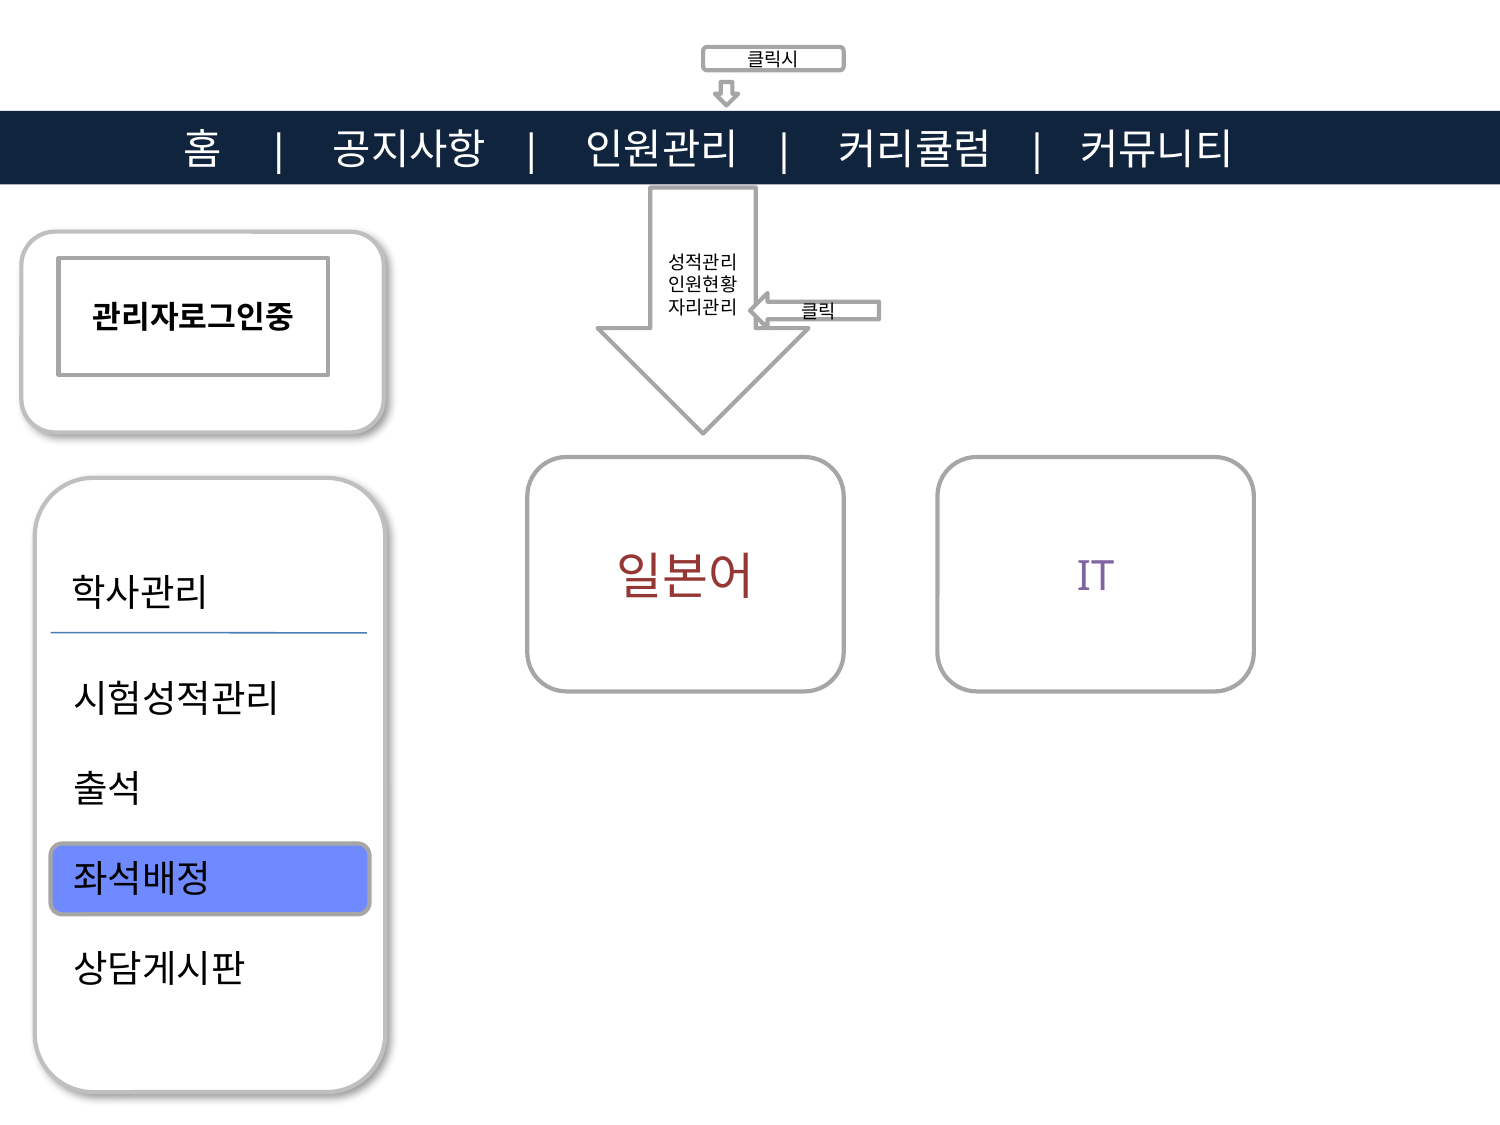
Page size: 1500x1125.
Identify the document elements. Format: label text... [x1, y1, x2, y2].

text_box 클릭 [747, 291, 882, 331]
text_box 관리자로그인중 [56, 256, 330, 377]
text_box 성적관리 인원현황 자리관리 [595, 185, 811, 436]
text_box [32, 475, 388, 1095]
text_box 학사관리 [56, 561, 376, 622]
text_box 일본어 [525, 454, 846, 694]
text_box [19, 229, 386, 435]
text_box 홈 | 공지사항 | 인원관리 | 커리큘럼 | 커뮤니티 [0, 109, 1500, 186]
text_box 시험성적관리 출석 좌석배정 상담게시판 [58, 667, 378, 1043]
text_box [48, 842, 58, 916]
text_box 클릭시 [701, 44, 846, 73]
text_box [712, 79, 741, 108]
text_box IT [935, 454, 1256, 694]
